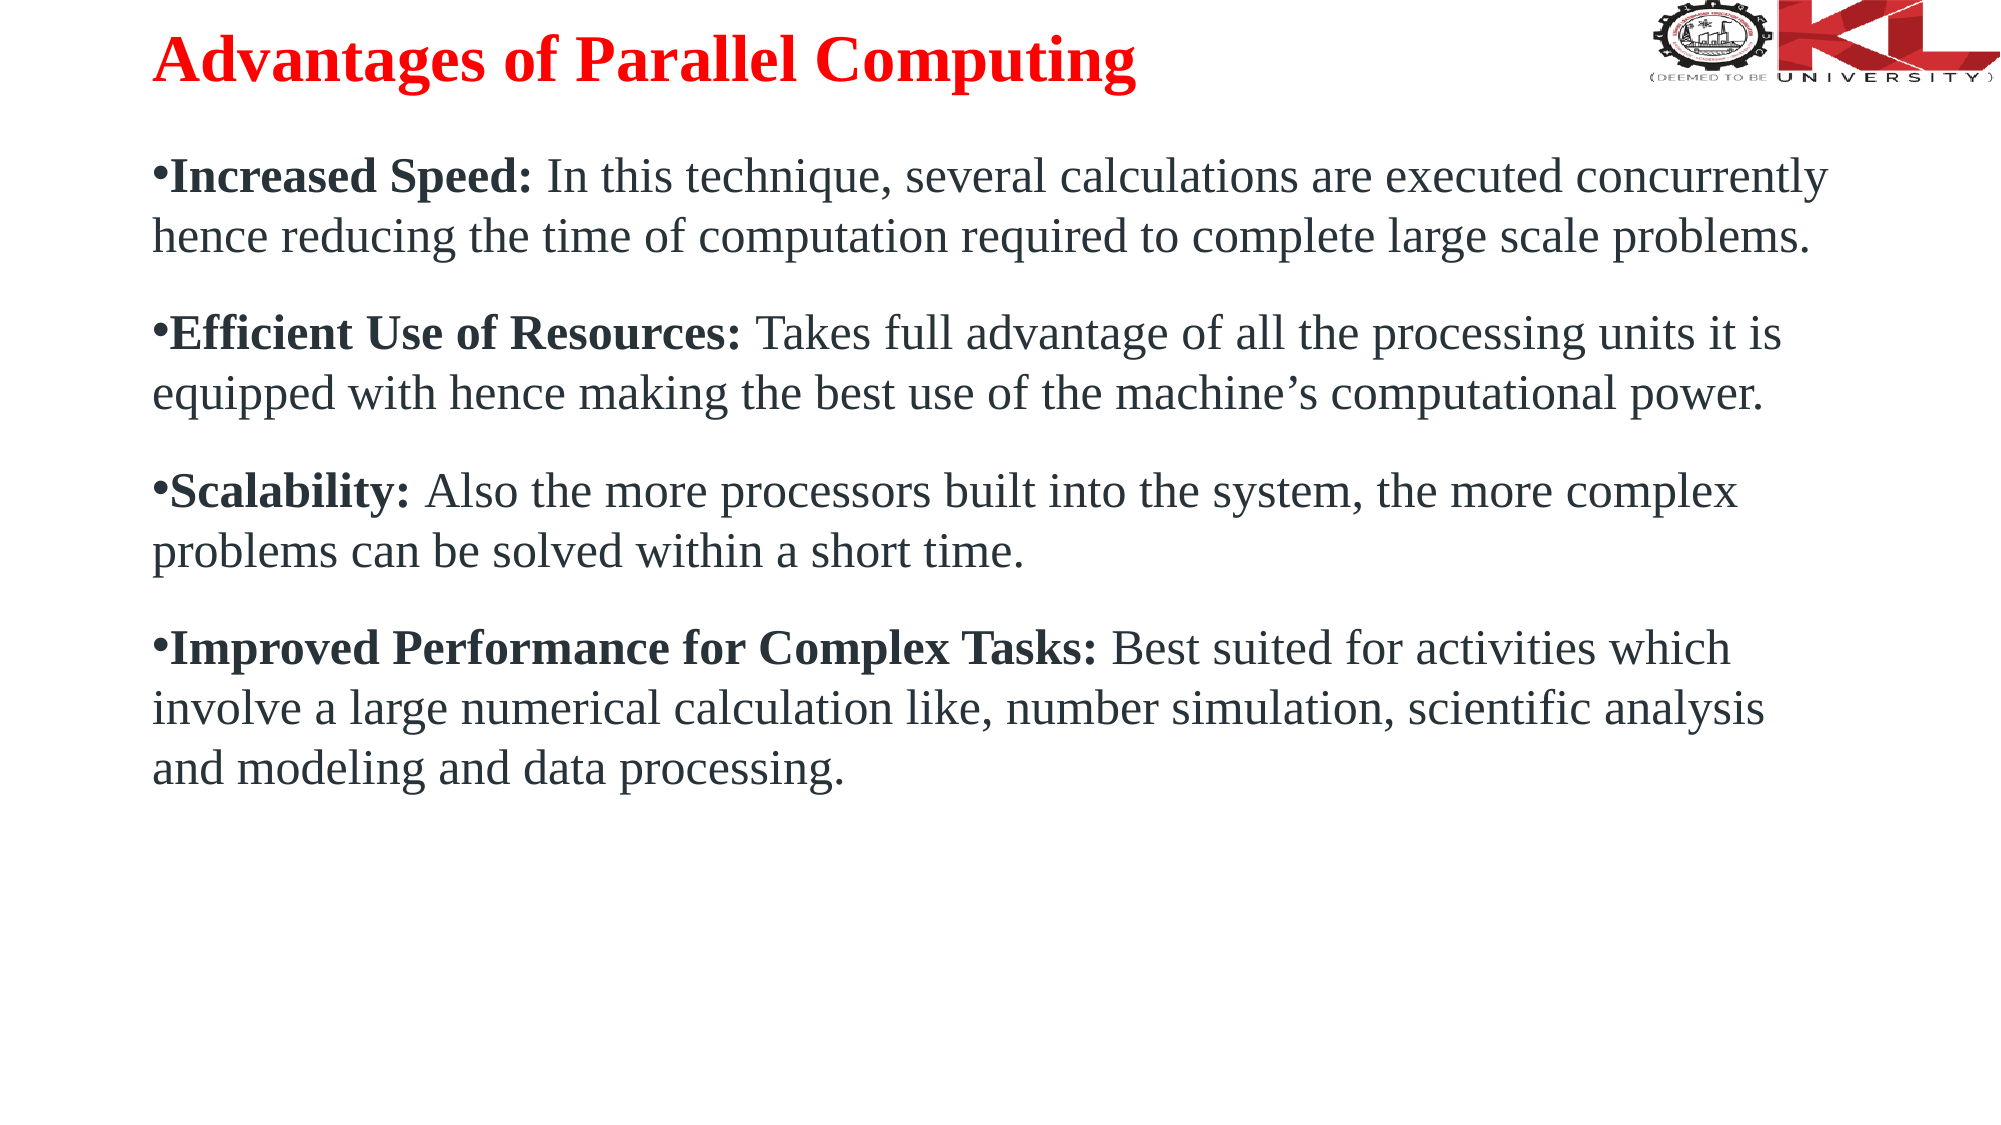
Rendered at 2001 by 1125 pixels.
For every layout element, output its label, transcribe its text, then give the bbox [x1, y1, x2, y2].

picture [1629, 0, 2000, 88]
text_box Increased Speed: In this technique, several calculations are executed concurrently hence reducing the time of computation required to complete large scale problems. Efficient Use of Resources: Takes full advantage of all the processing units it is equipped with hence making the best use of the machine’s computational power. Scalability: Also the more processors built into the system, the more complex problems can be solved within a short time. Improved Performance for Complex Tasks: Best suited for activities which involve a large numerical calculation like, number simulation, scientific analysis and modeling and data processing. [137, 134, 1863, 945]
title Advantages of Parallel Computing [137, 53, 1863, 134]
